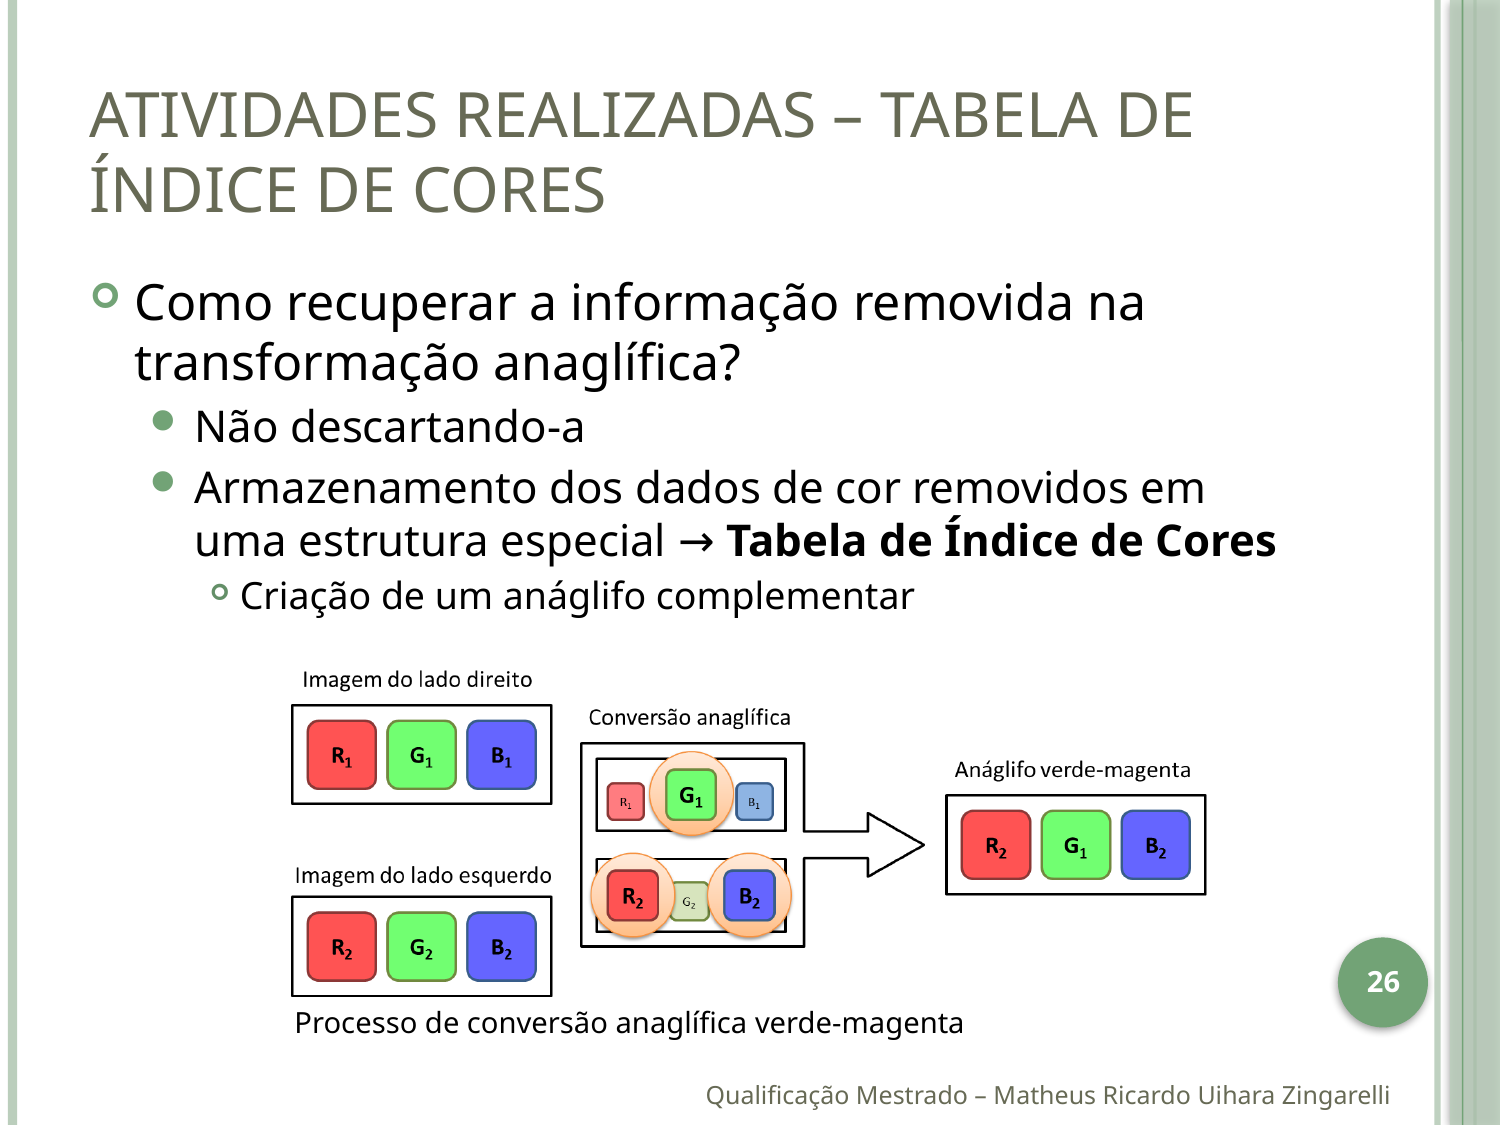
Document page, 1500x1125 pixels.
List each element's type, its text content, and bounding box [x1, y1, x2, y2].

text_box Qualificação Mestrado – Matheus Ricardo Uihara Zingarelli [690, 1064, 1436, 1125]
slide_number 26 [1333, 940, 1434, 1027]
title Atividades Realizadas – Tabela de Índice de Cores [75, 45, 1300, 233]
list Como recuperar a informação removida na transformação anaglífica? Não descartando-a Armazenamento dos dados de cor removidos em uma estrutura especial → Tabela de Índice de Cores Criação de um anáglifo complementar [75, 262, 1300, 1062]
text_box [279, 655, 1208, 1036]
